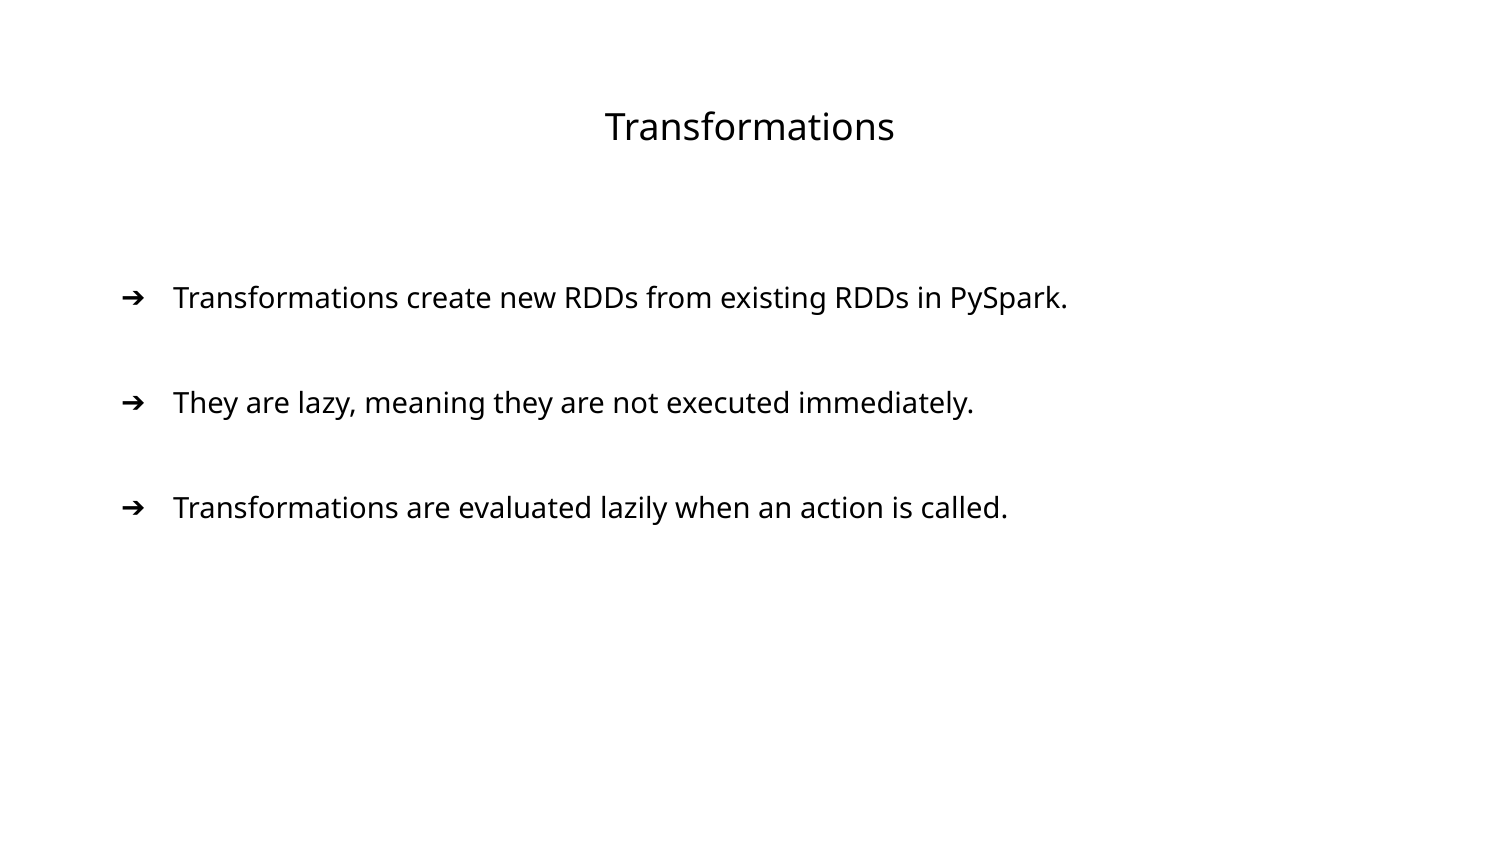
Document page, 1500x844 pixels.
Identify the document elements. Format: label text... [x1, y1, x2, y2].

text_box Transformations create new RDDs from existing RDDs in PySpark. They are lazy, meaning they are not executed immediately. Transformations are evaluated lazily when an action is called. [83, 211, 1249, 592]
text_box Transformations [498, 87, 1001, 163]
